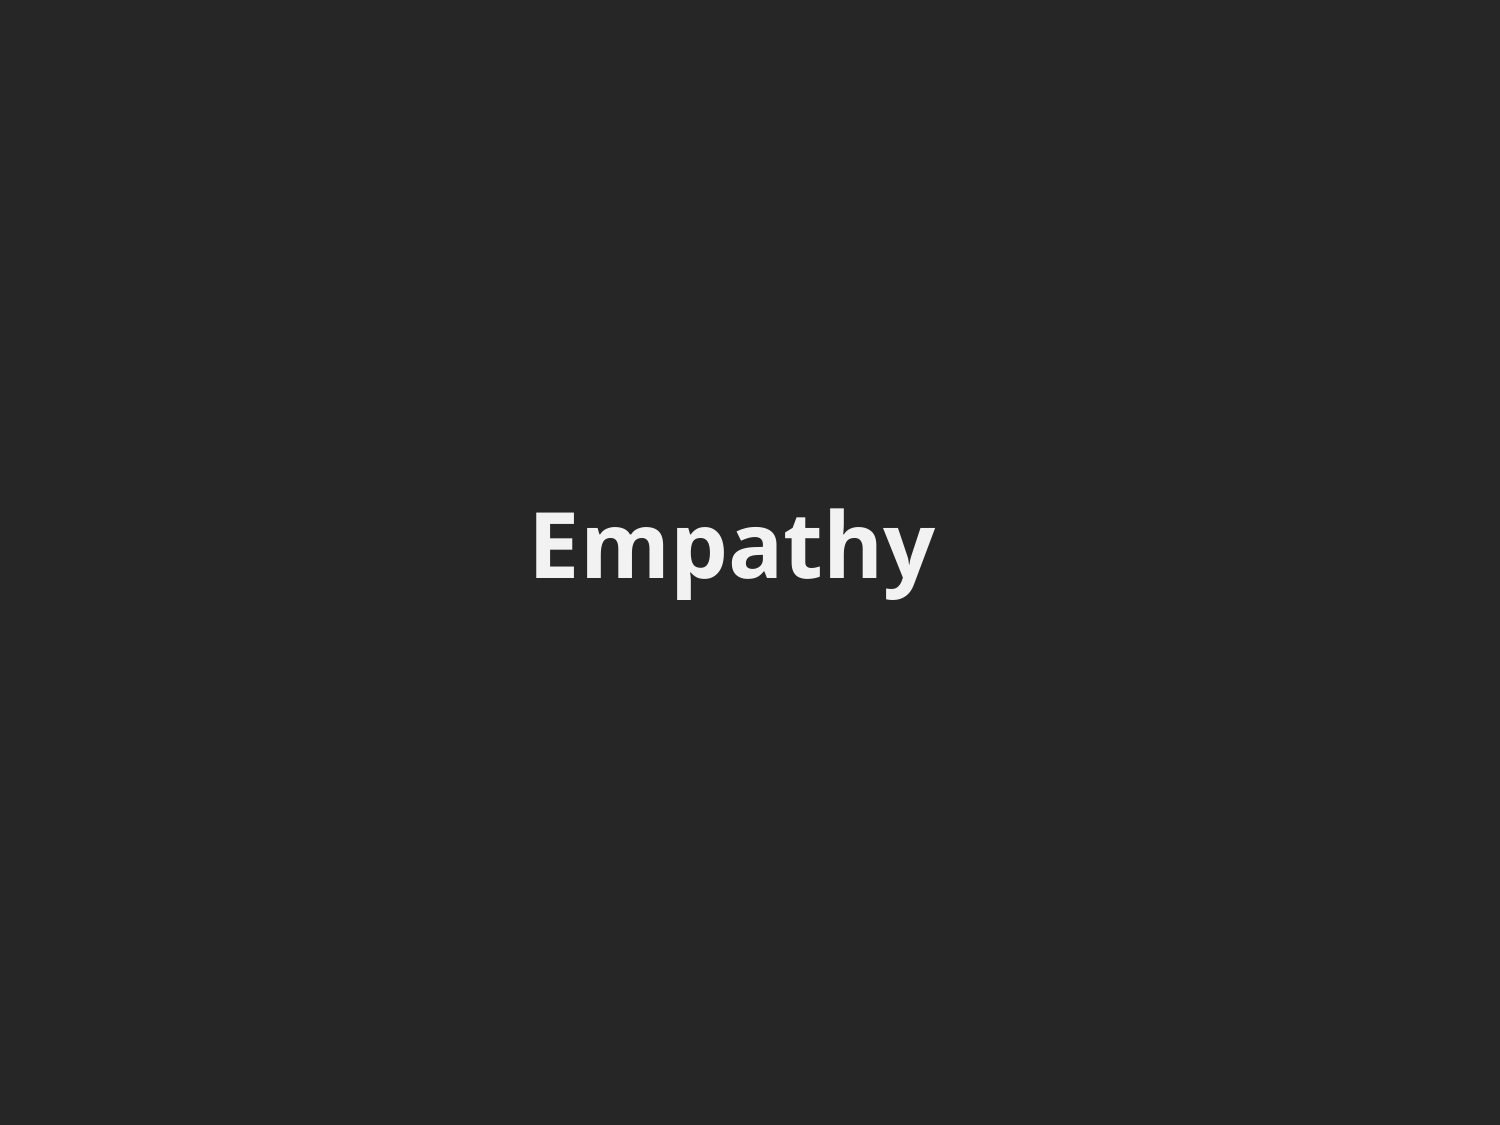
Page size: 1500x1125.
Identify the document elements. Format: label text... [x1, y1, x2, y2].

text_box Empathy [348, 479, 1117, 605]
